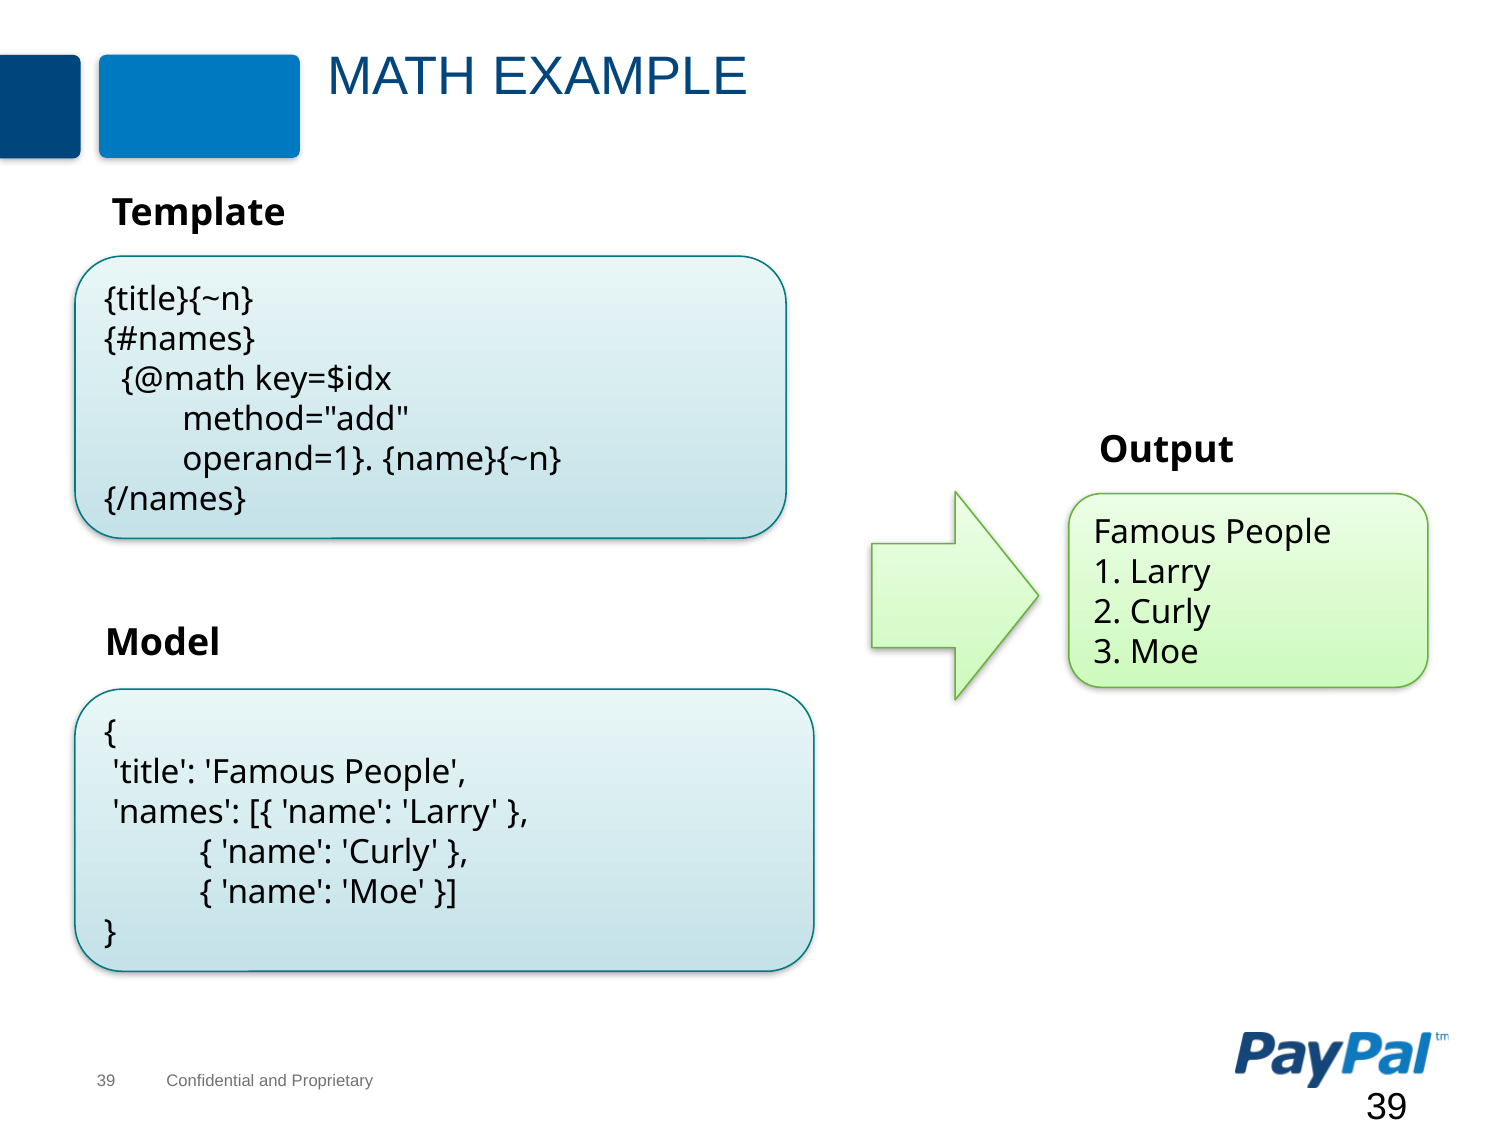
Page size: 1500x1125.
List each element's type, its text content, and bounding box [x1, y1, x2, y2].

text_box Model [90, 610, 236, 671]
text_box Template [96, 180, 302, 241]
text_box [871, 490, 1040, 701]
picture [1235, 1032, 1449, 1088]
text_box Output [1084, 417, 1250, 478]
slide_number 39 [1351, 1074, 1500, 1125]
text_box { 'title': 'Famous People', 'names': [{ 'name': 'Larry' }, { 'name': 'Curly' }, { 'name': 'Moe' }] } [74, 688, 815, 973]
text_box {title}{~n} {#names} {@math key=$idx method="add" operand=1}. {name}{~n} {/names} [74, 255, 787, 540]
title math Example [312, 37, 1463, 175]
text_box Famous People 1. Larry 2. Curly 3. Moe [1068, 492, 1429, 689]
